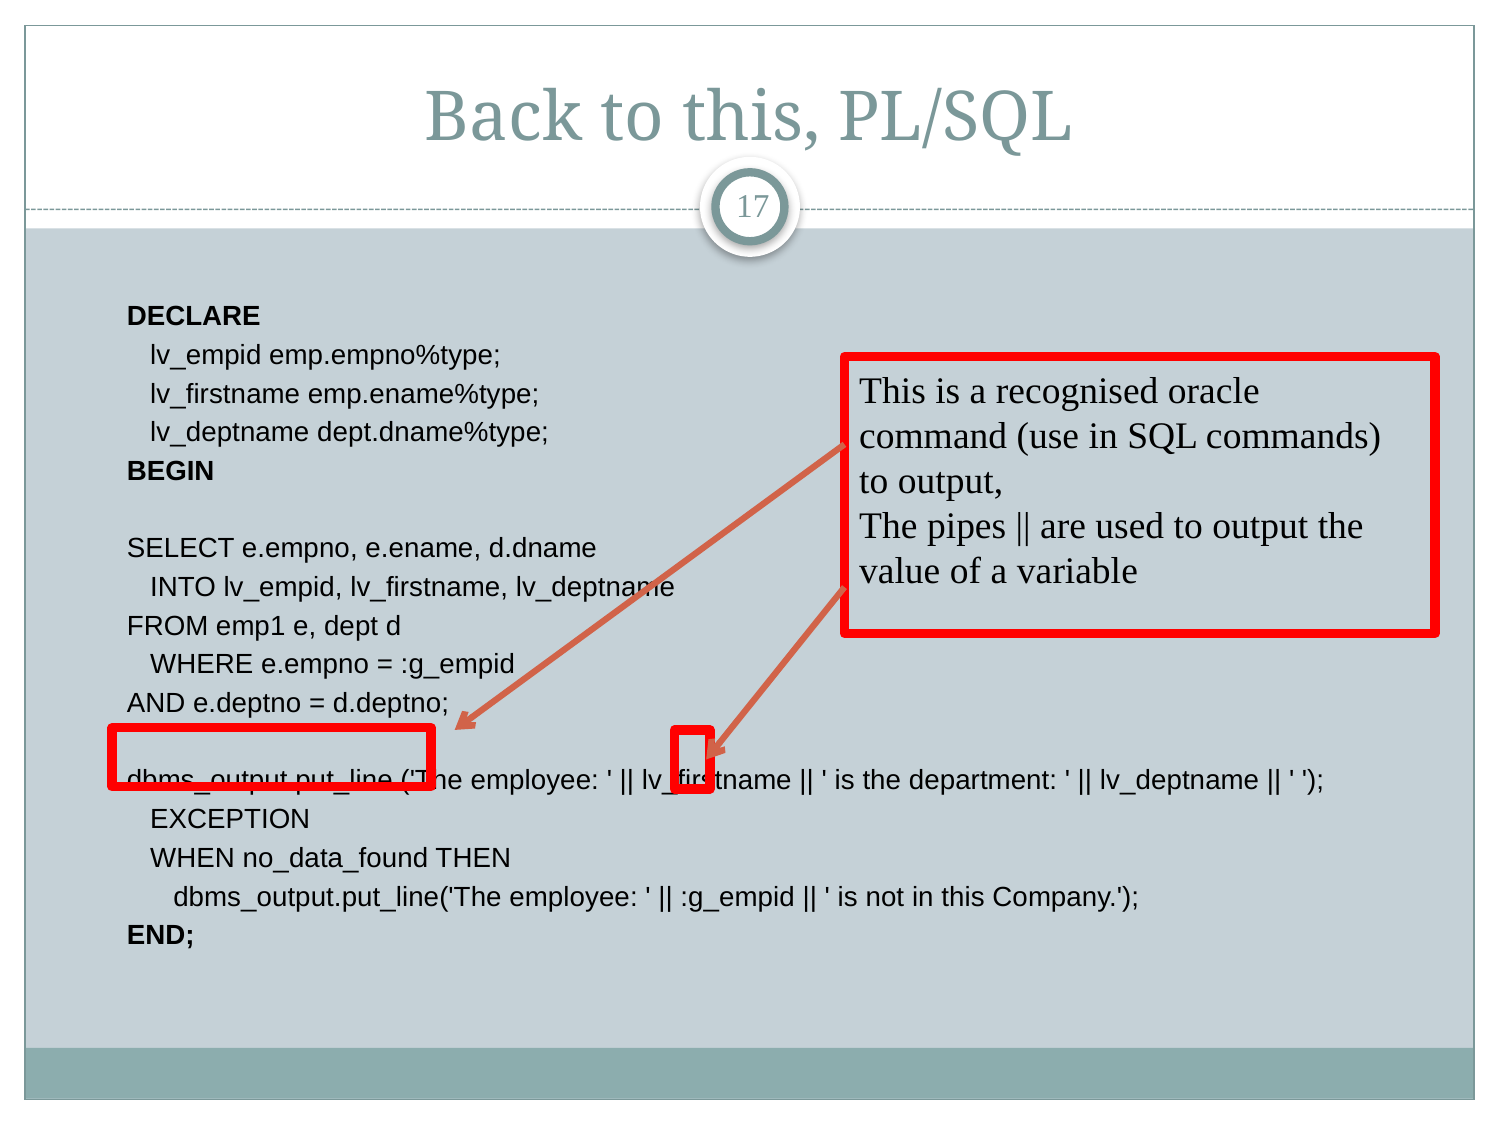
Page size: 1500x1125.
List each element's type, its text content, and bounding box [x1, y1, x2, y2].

list DECLARE lv_empid emp.empno%type; lv_firstname emp.ename%type; lv_deptname dept.dname%type; BEGIN SELECT e.empno, e.ename, d.dname INTO lv_empid, lv_firstname, lv_deptname FROM emp1 e, dept d WHERE e.empno = :g_empid AND e.deptno = d.deptno; dbms_output.put_line ('The employee: ' || lv_firstname || ' is the department: ' || lv_deptname || ' '); EXCEPTION WHEN no_data_found THEN dbms_output.put_line('The employee: ' || :g_empid || ' is not in this Company.'); END; [112, 290, 1388, 966]
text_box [705, 586, 845, 760]
slide_number 17 [715, 168, 791, 241]
text_box [111, 727, 432, 788]
text_box [844, 356, 1436, 634]
text_box [674, 740, 711, 790]
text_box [454, 444, 845, 731]
title Back to this, PL/SQL [49, 37, 1450, 162]
text_box This is a recognised oracle command (use in SQL commands) to output, The pipes || are used to output the value of a variable [844, 358, 1412, 599]
